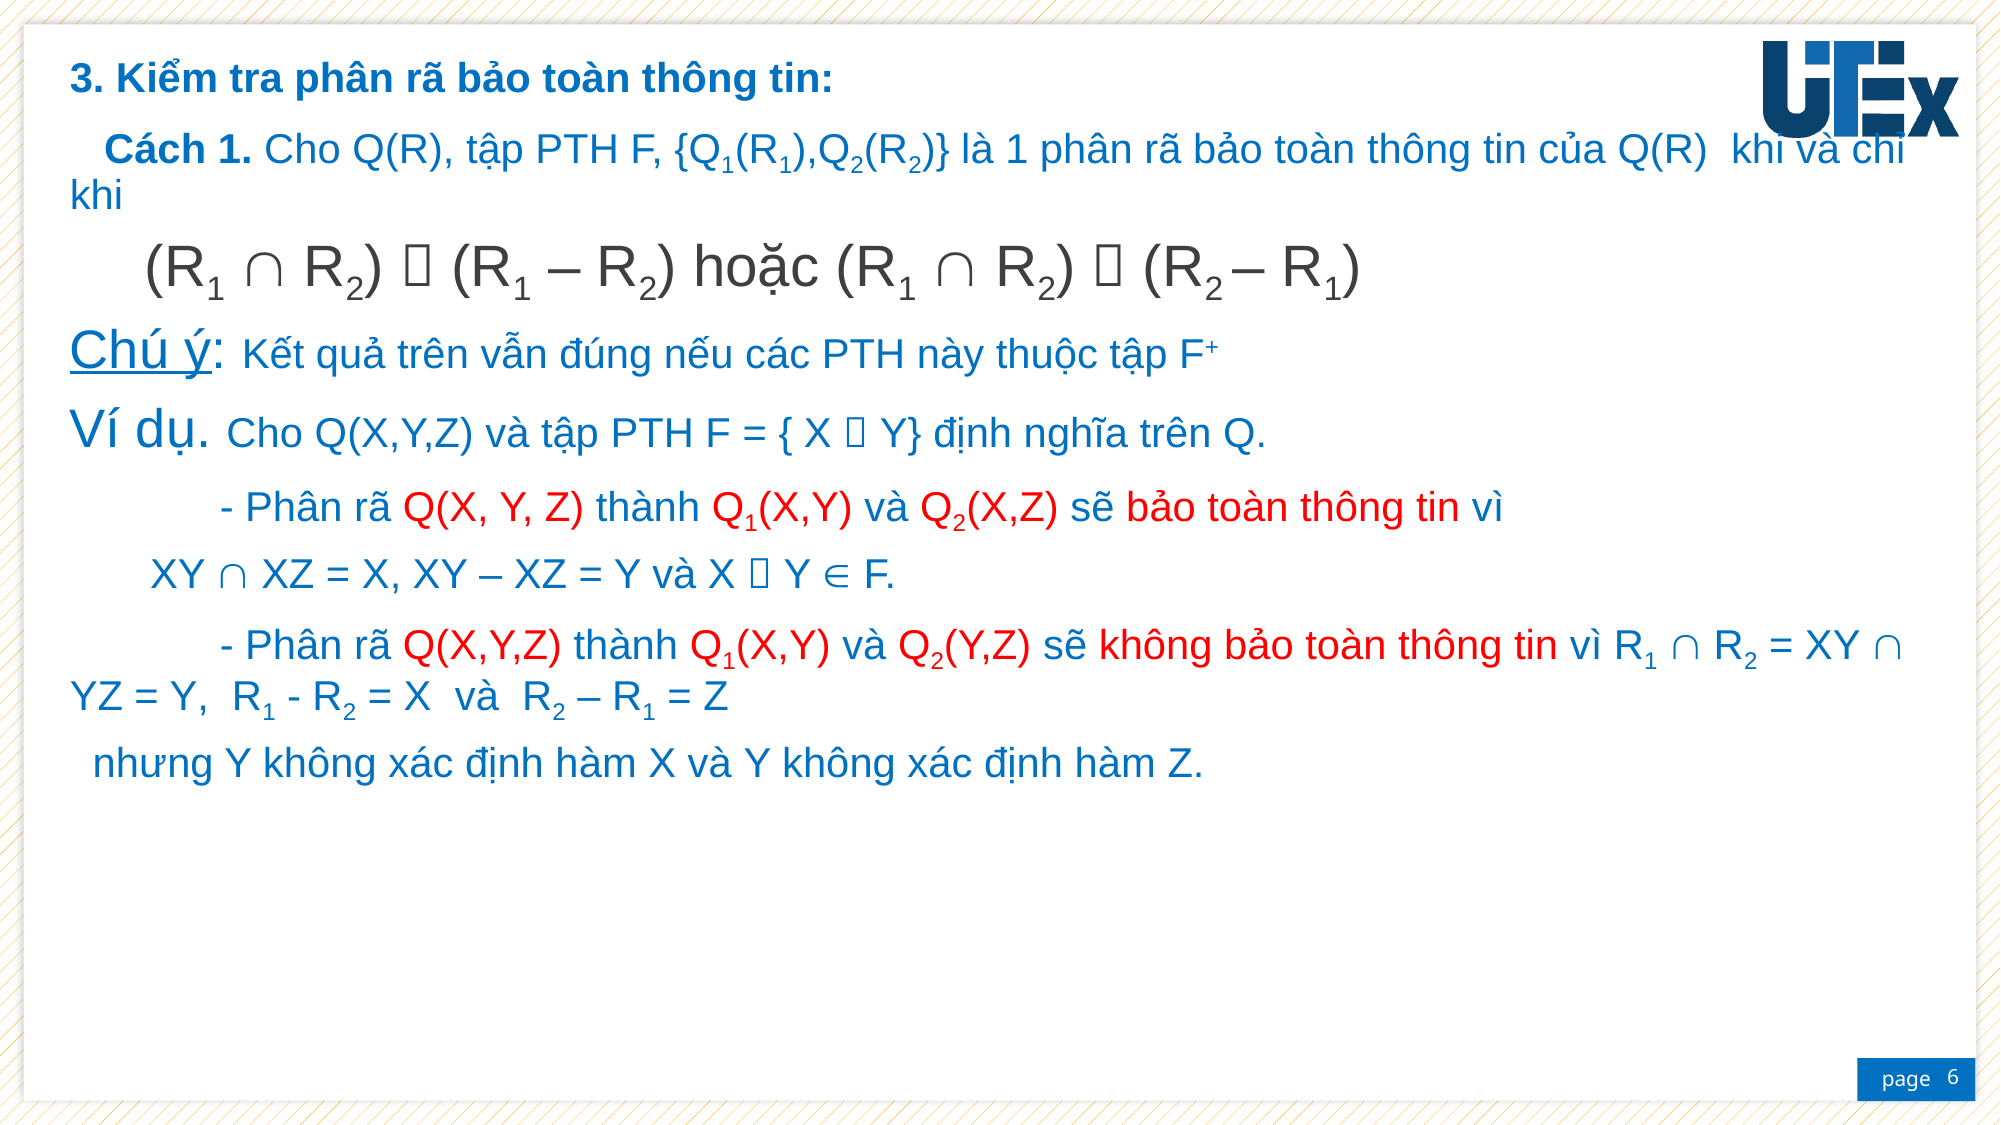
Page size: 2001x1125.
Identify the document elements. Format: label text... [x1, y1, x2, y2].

picture [1763, 41, 1959, 138]
list 3. Kiểm tra phân rã bảo toàn thông tin: Cách 1. Cho Q(R), tập PTH F, {Q1(R1),Q2(R2)} là 1 phân rã bảo toàn thông tin của Q(R) khi và chỉ khi (R1  R2)  (R1 – R2) hoặc (R1  R2)  (R2 – R1) Chú ý: Kết quả trên vẫn đúng nếu các PTH này thuộc tập F+ Ví dụ. Cho Q(X,Y,Z) và tập PTH F = { X  Y} định nghĩa trên Q. - Phân rã Q(X, Y, Z) thành Q1(X,Y) và Q2(X,Z) sẽ bảo toàn thông tin vì XY  XZ = X, XY – XZ = Y và X  Y  F. - Phân rã Q(X,Y,Z) thành Q1(X,Y) và Q2(Y,Z) sẽ không bảo toàn thông tin vì R1  R2 = XY  YZ = Y, R1 - R2 = X và R2 – R1 = Z nhưng Y không xác định hàm X và Y không xác định hàm Z. [54, 48, 1941, 1067]
slide_number 6 [1882, 1055, 1974, 1101]
